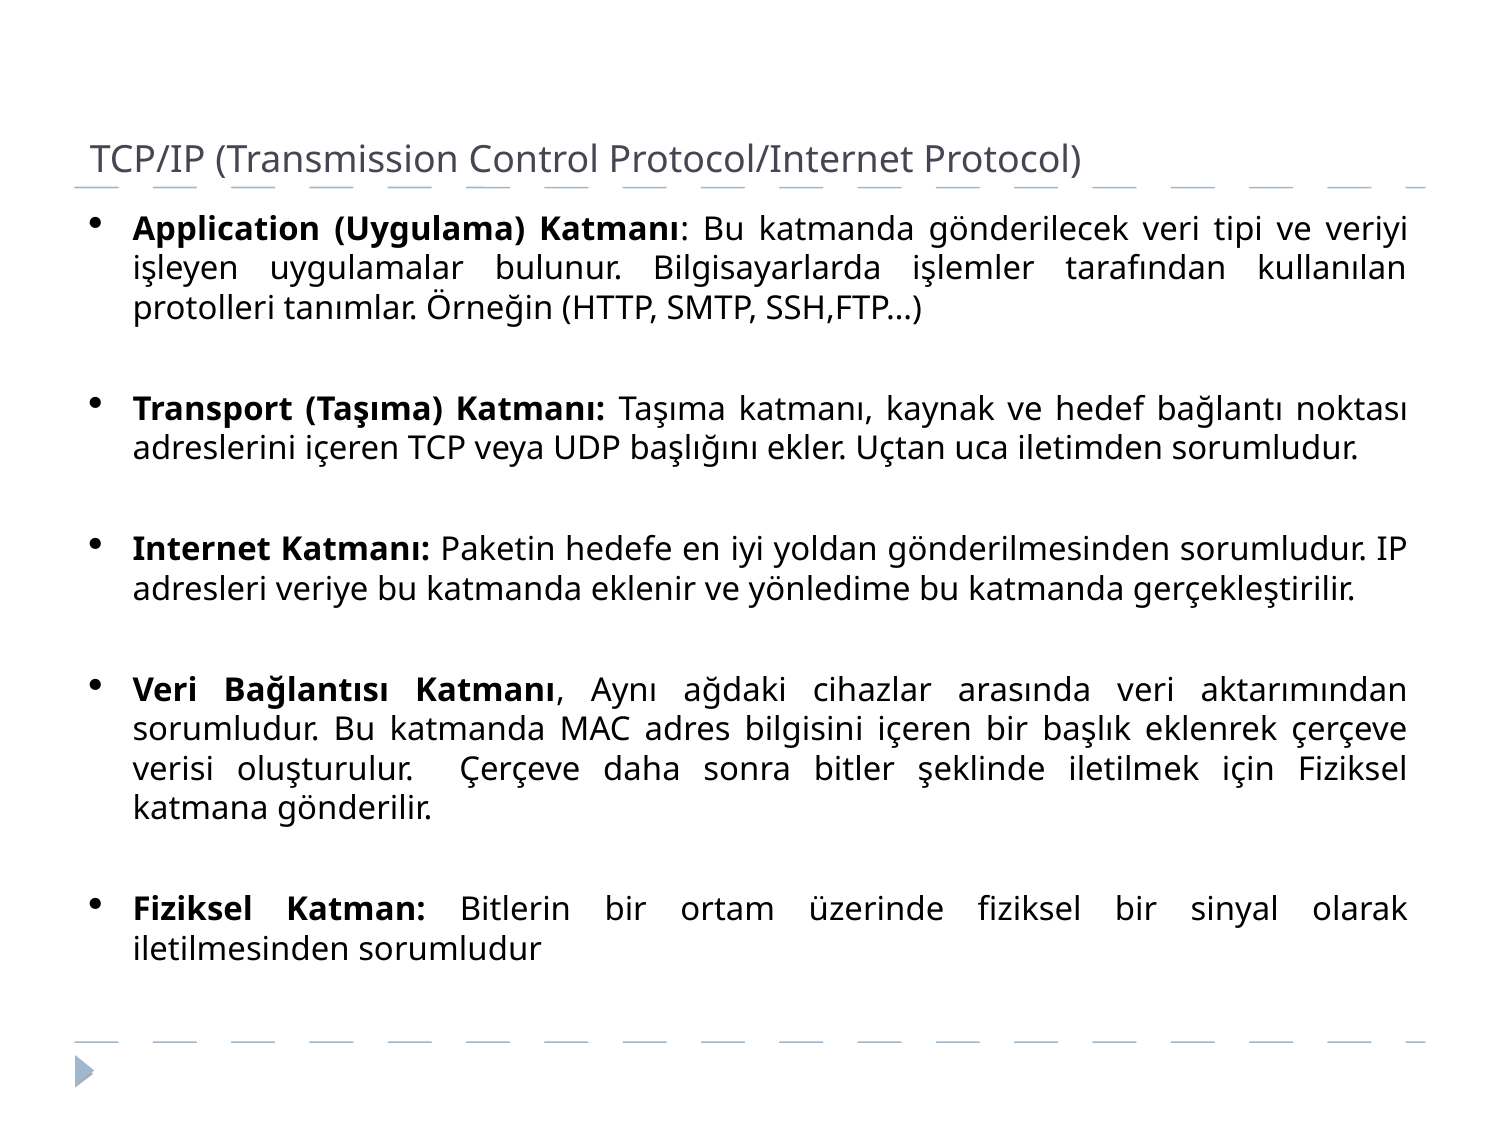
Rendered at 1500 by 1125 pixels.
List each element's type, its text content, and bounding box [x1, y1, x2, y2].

text_box Application (Uygulama) Katmanı: Bu katmanda gönderilecek veri tipi ve veriyi işleyen uygulamalar bulunur. Bilgisayarlarda işlemler tarafından kullanılan protolleri tanımlar. Örneğin (HTTP, SMTP, SSH,FTP…) Transport (Taşıma) Katmanı: Taşıma katmanı, kaynak ve hedef bağlantı noktası adreslerini içeren TCP veya UDP başlığını ekler. Uçtan uca iletimden sorumludur. Internet Katmanı: Paketin hedefe en iyi yoldan gönderilmesinden sorumludur. IP adresleri veriye bu katmanda eklenir ve yönledime bu katmanda gerçekleştirilir. Veri Bağlantısı Katmanı, Aynı ağdaki cihazlar arasında veri aktarımından sorumludur. Bu katmanda MAC adres bilgisini içeren bir başlık eklenrek çerçeve verisi oluşturulur. Çerçeve daha sonra bitler şeklinde iletilmek için Fiziksel katmana gönderilir. Fiziksel Katman: Bitlerin bir ortam üzerinde fiziksel bir sinyal olarak iletilmesinden sorumludur [75, 200, 1425, 1010]
text_box TCP/IP (Transmission Control Protocol/Internet Protocol) [74, 24, 1425, 187]
text_box [44, 199, 1395, 1010]
